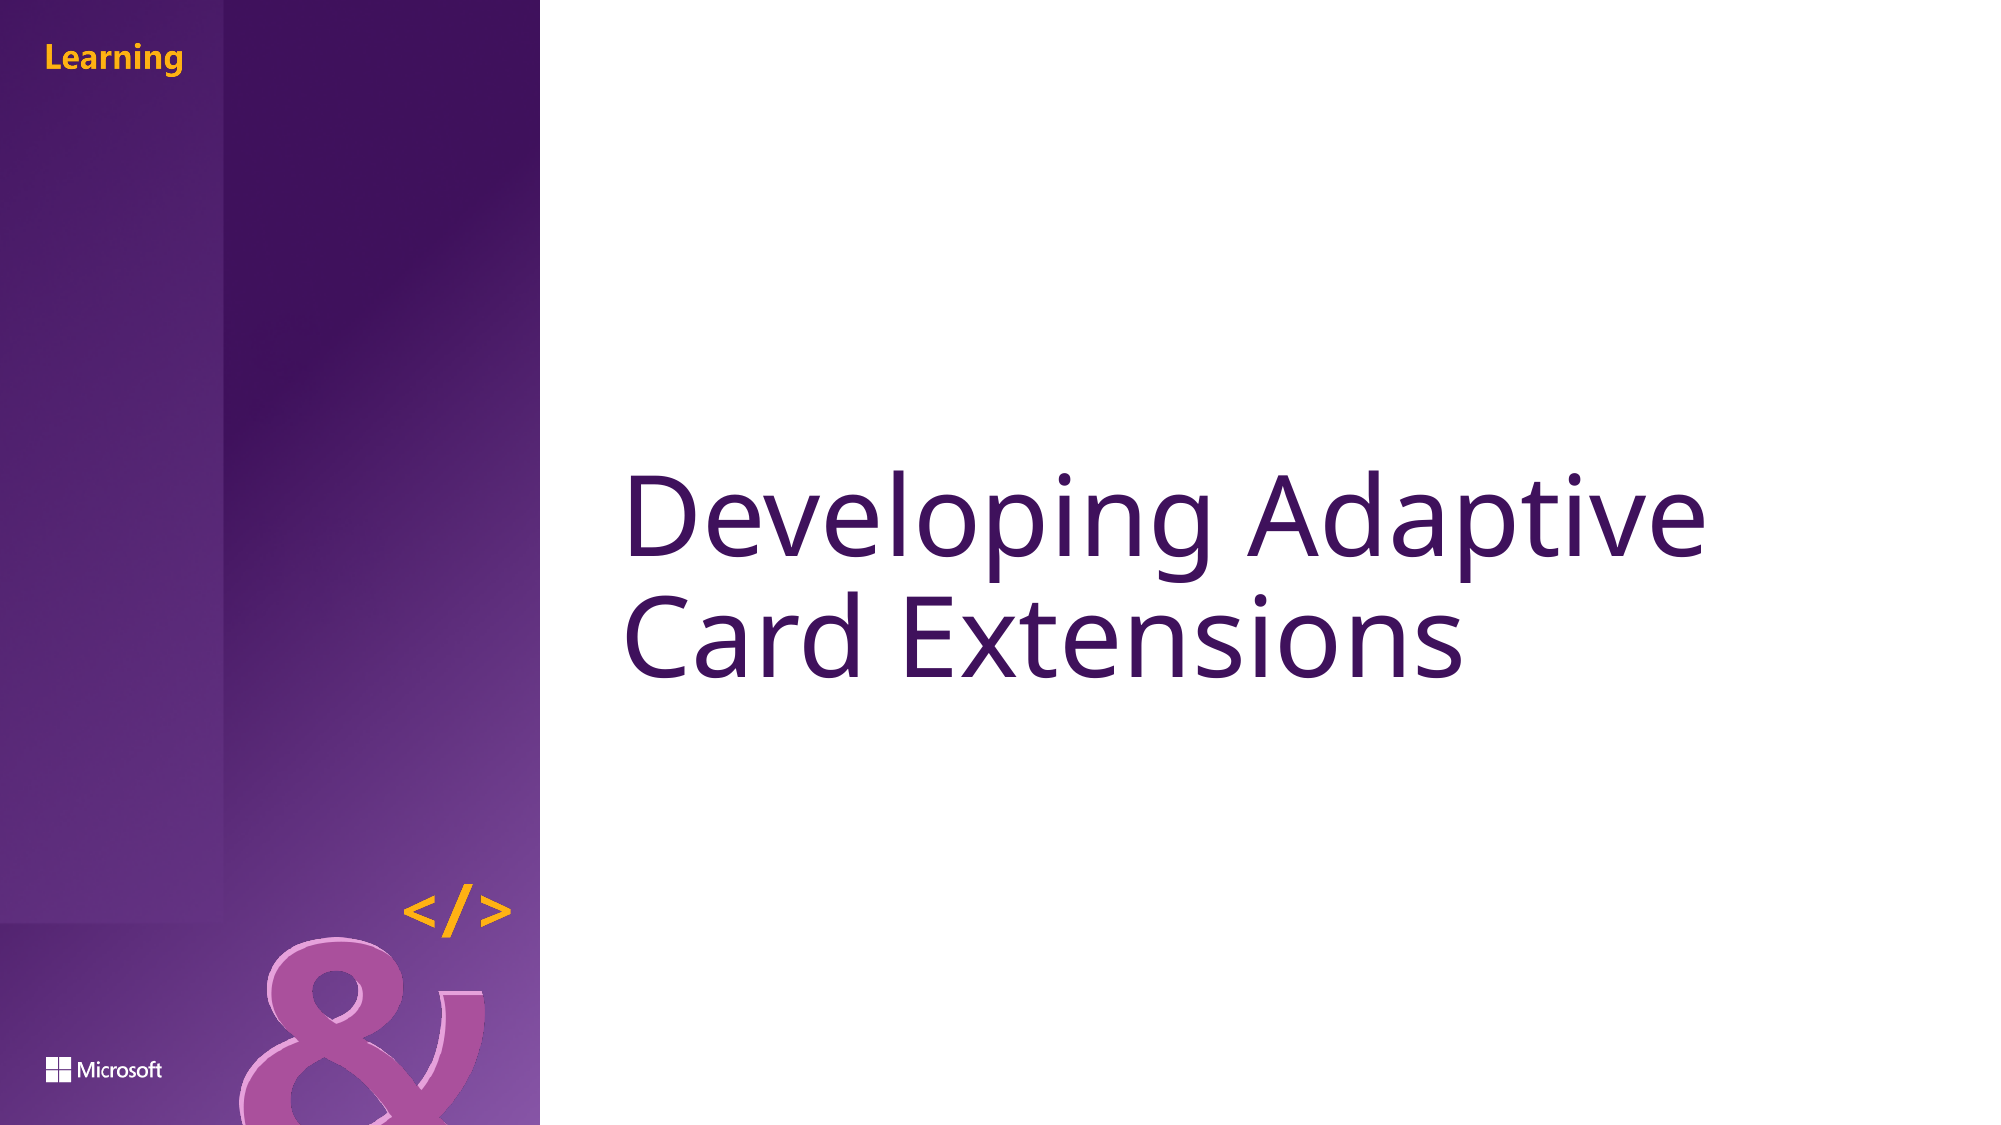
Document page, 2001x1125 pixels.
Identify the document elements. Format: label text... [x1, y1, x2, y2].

list Developing Adaptive Card Extensions [605, 451, 1954, 1058]
picture [0, 0, 540, 1125]
